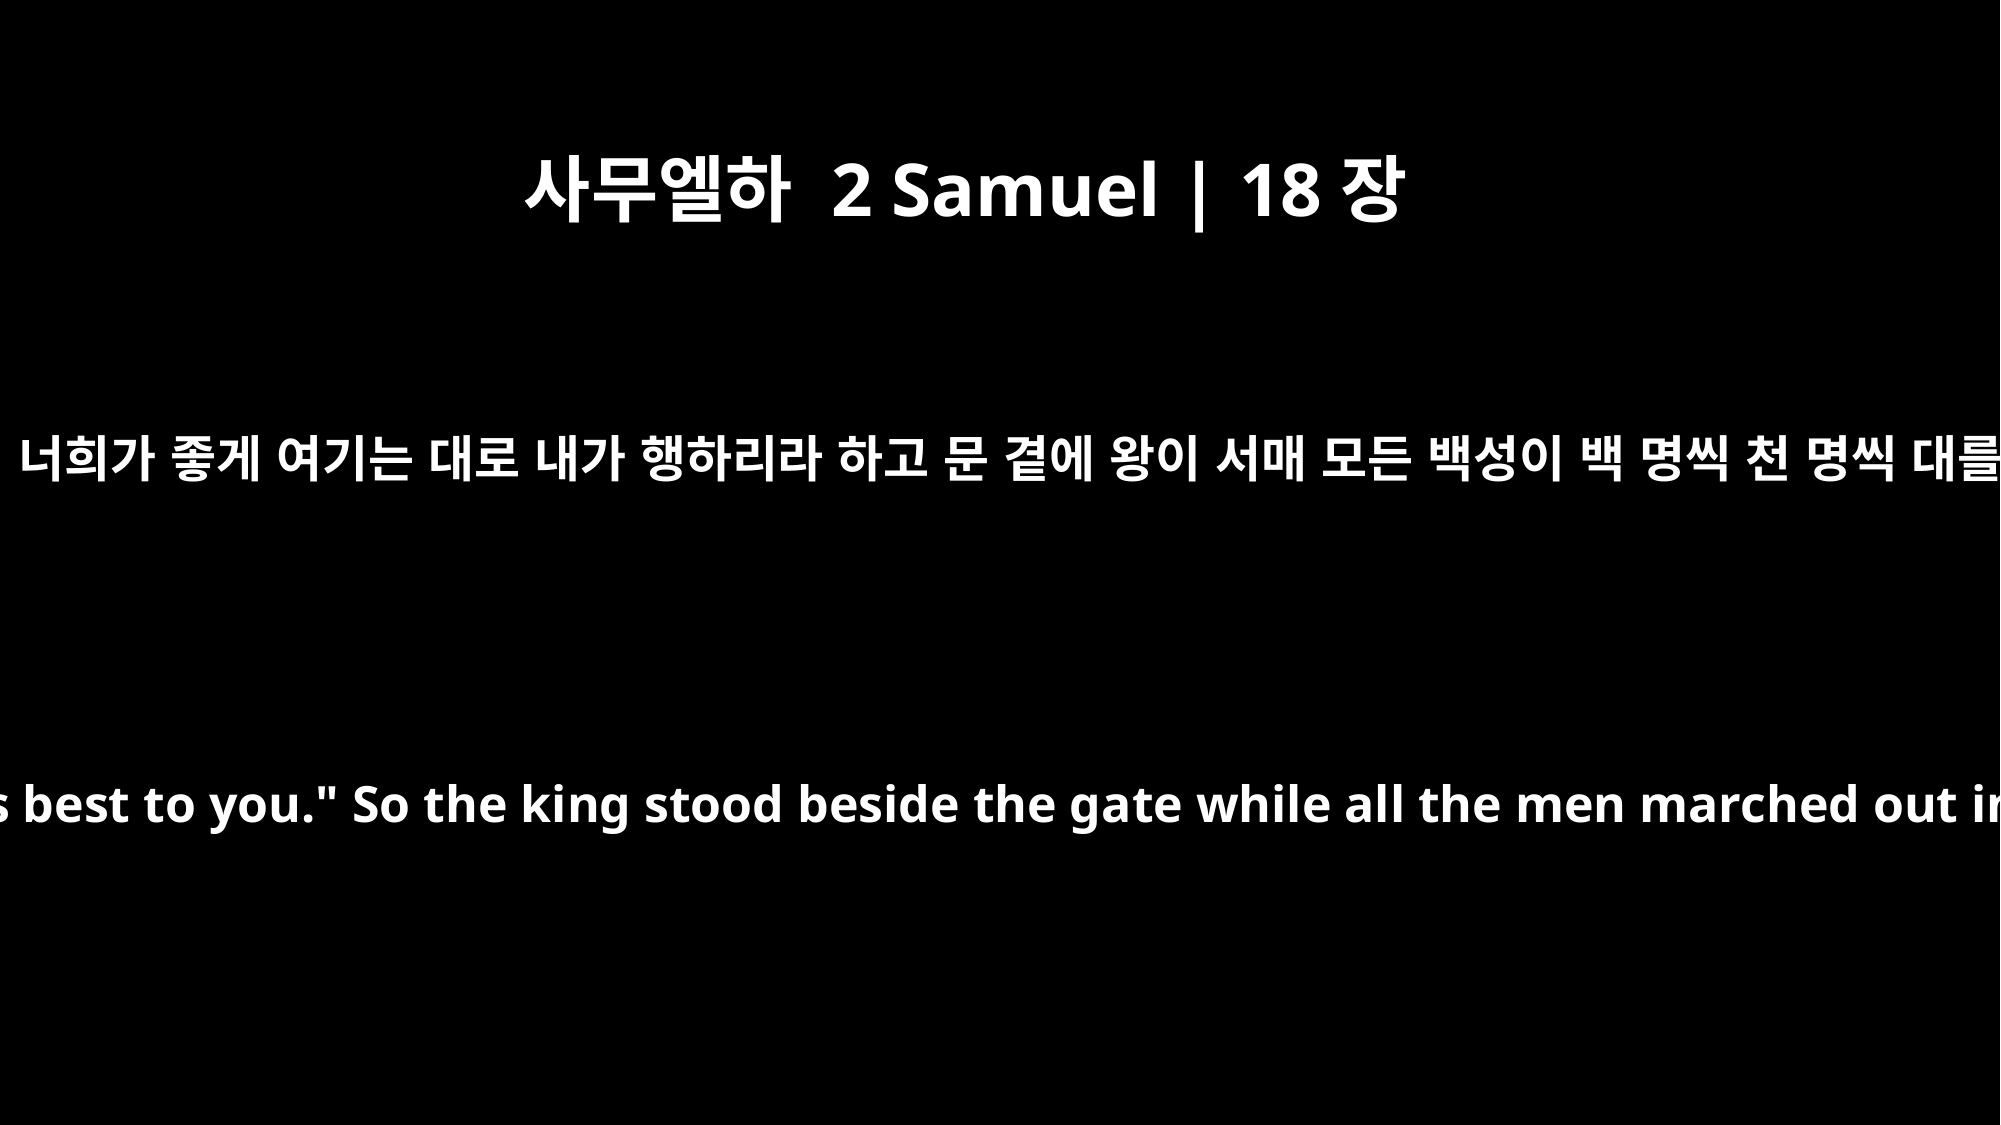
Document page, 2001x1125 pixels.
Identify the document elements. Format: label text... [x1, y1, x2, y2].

text_box 사무엘하 2 Samuel | 18장 [509, 136, 1423, 239]
text_box 4 왕이 그들에게 이르되 너희가 좋게 여기는 대로 내가 행하리라 하고 문 곁에 왕이 서매 모든 백성이 백 명씩 천 명씩 대를 지어 나가는지라 [0, 359, 2000, 495]
text_box The king answered, "I will do whatever seems best to you." So the king stood beside the gate while all the men marched out in units of hundreds and of thousands. [0, 764, 2000, 840]
